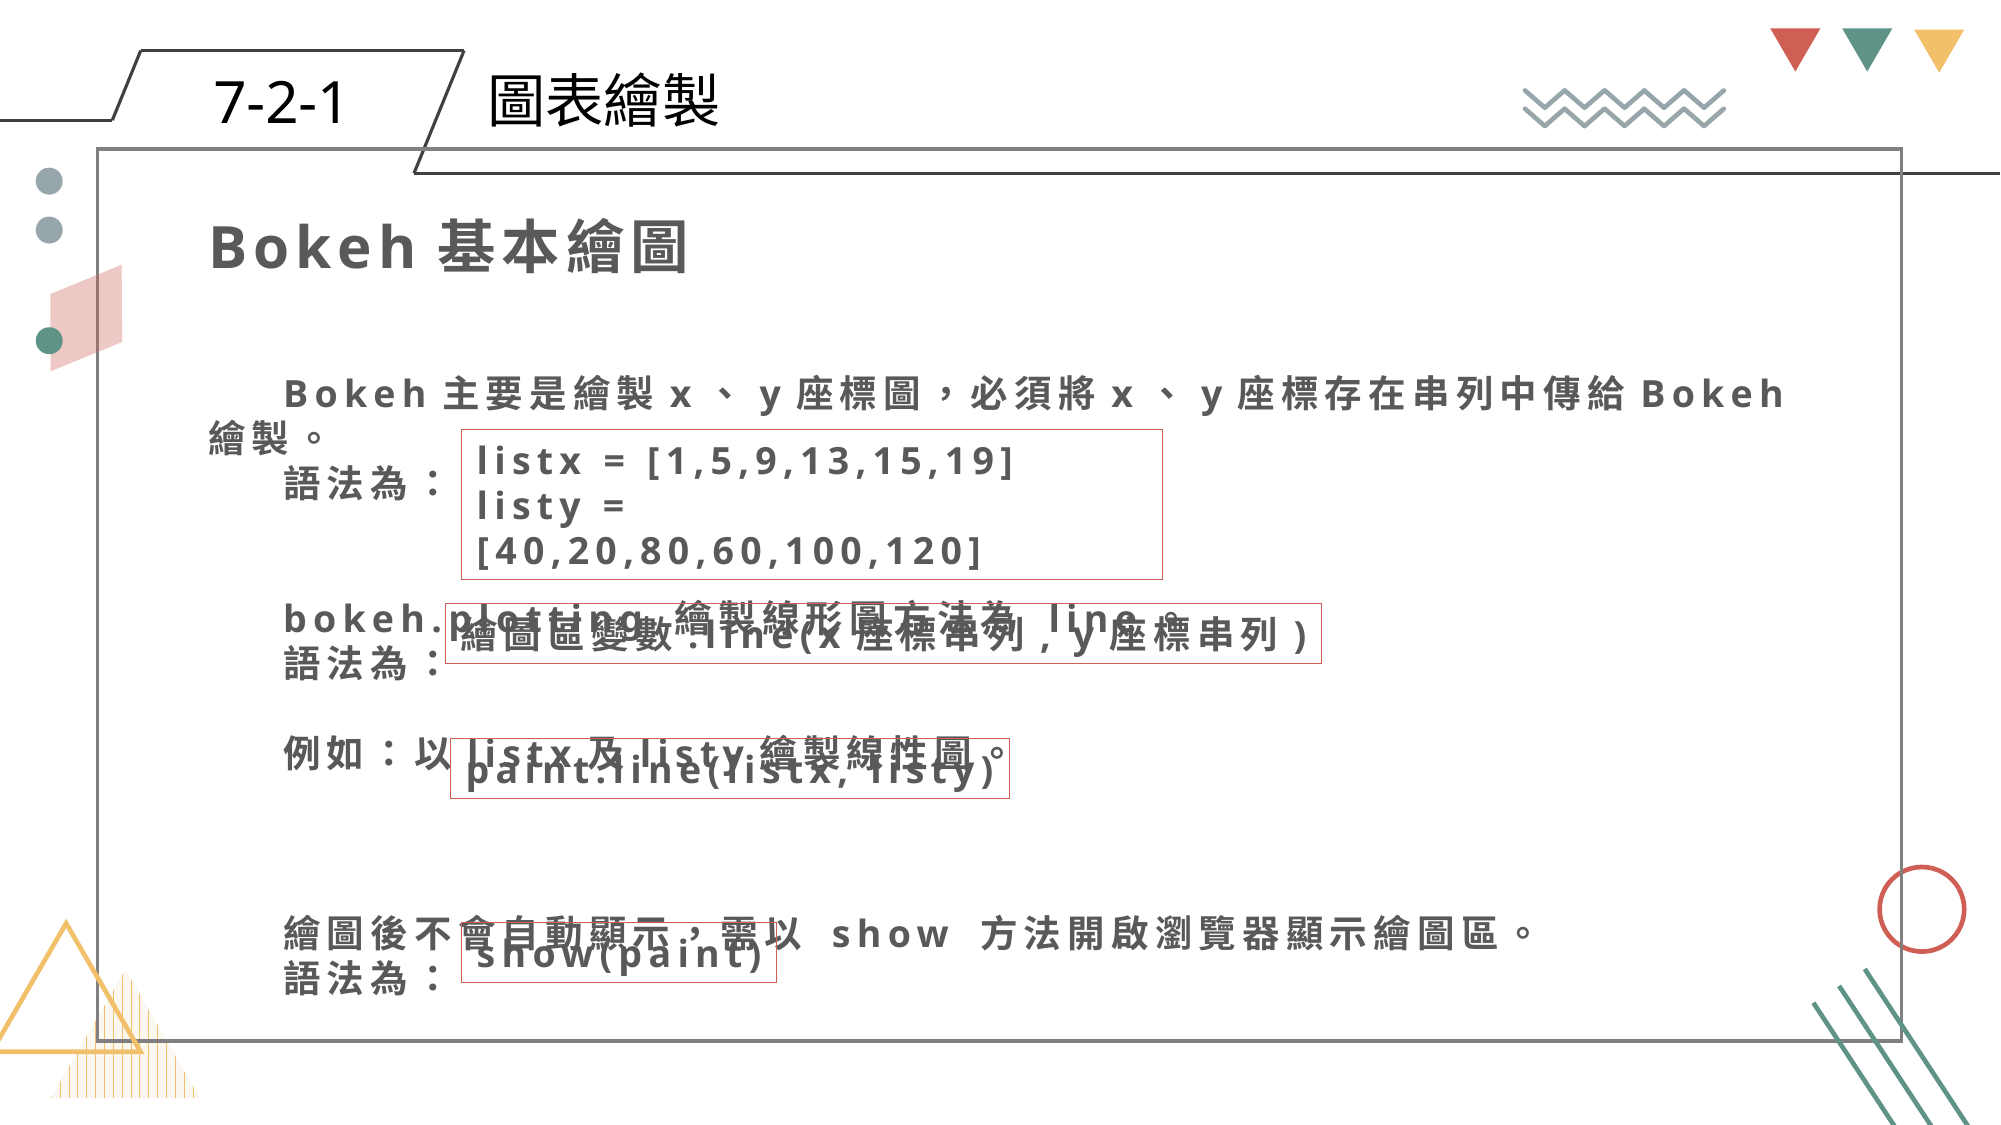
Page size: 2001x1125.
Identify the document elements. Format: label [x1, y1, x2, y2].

text_box [0, 28, 2000, 1125]
